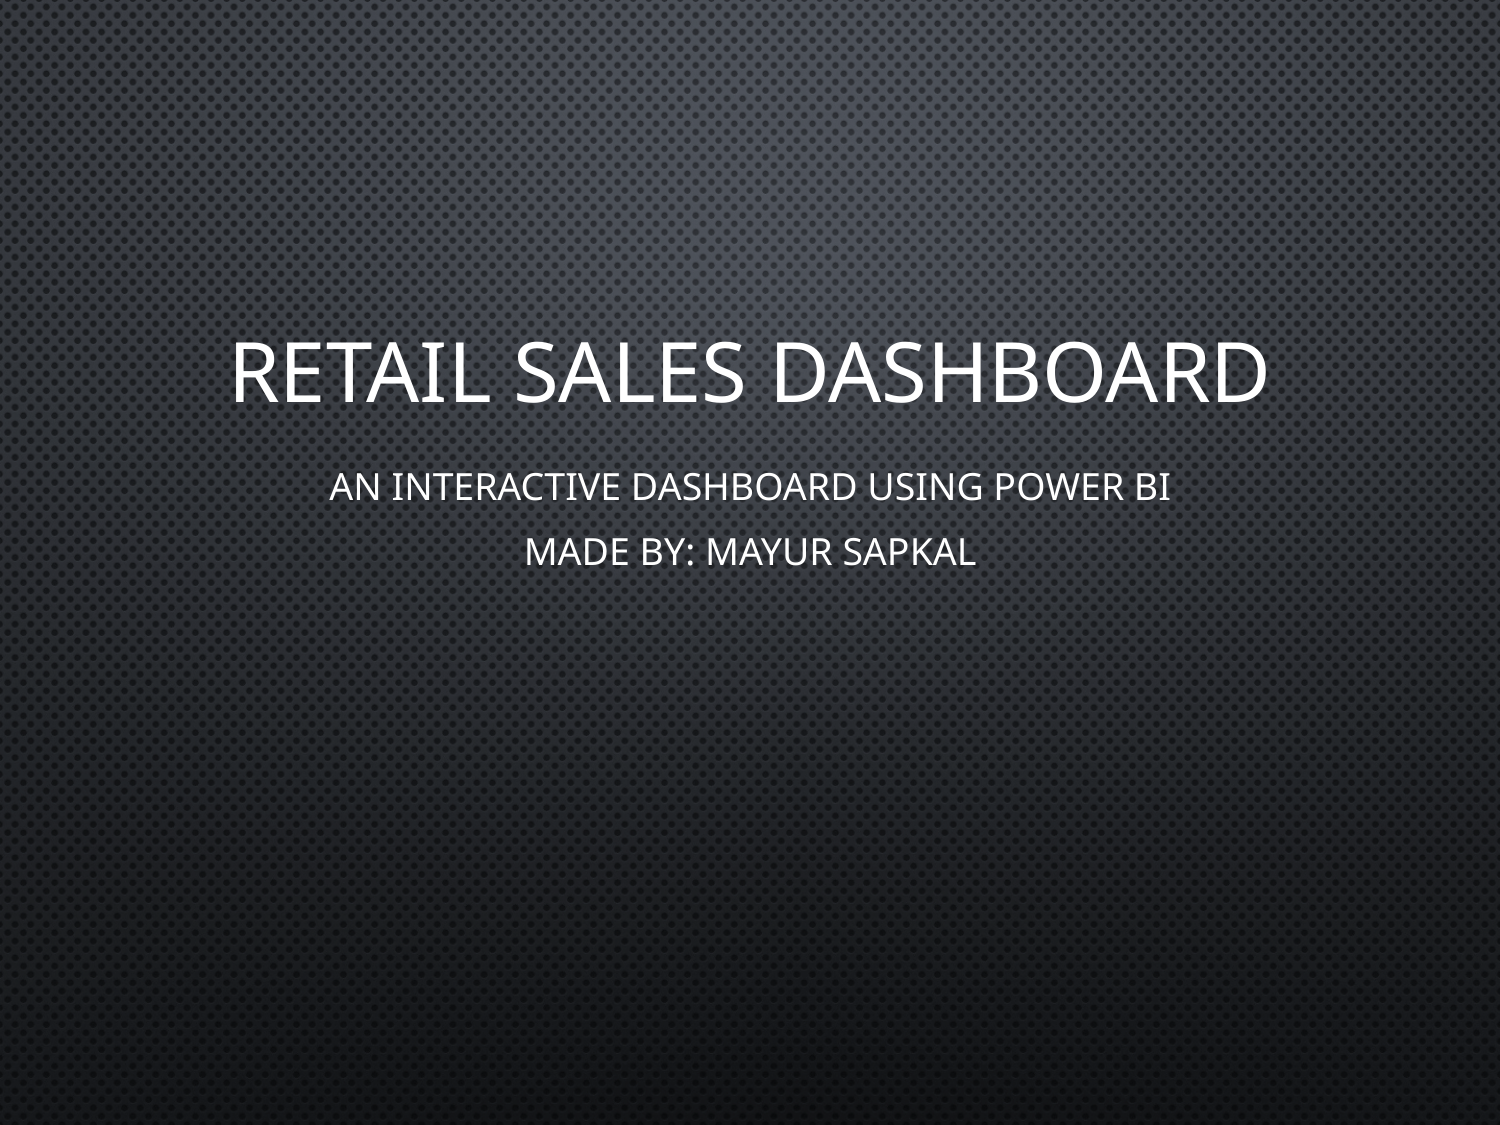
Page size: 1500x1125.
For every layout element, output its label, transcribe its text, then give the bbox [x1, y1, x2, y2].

subtitle An Interactive Dashboard using Power BI Made by: Mayur Sapkal [134, 455, 1367, 820]
title Retail Sales Dashboard [134, 0, 1367, 427]
